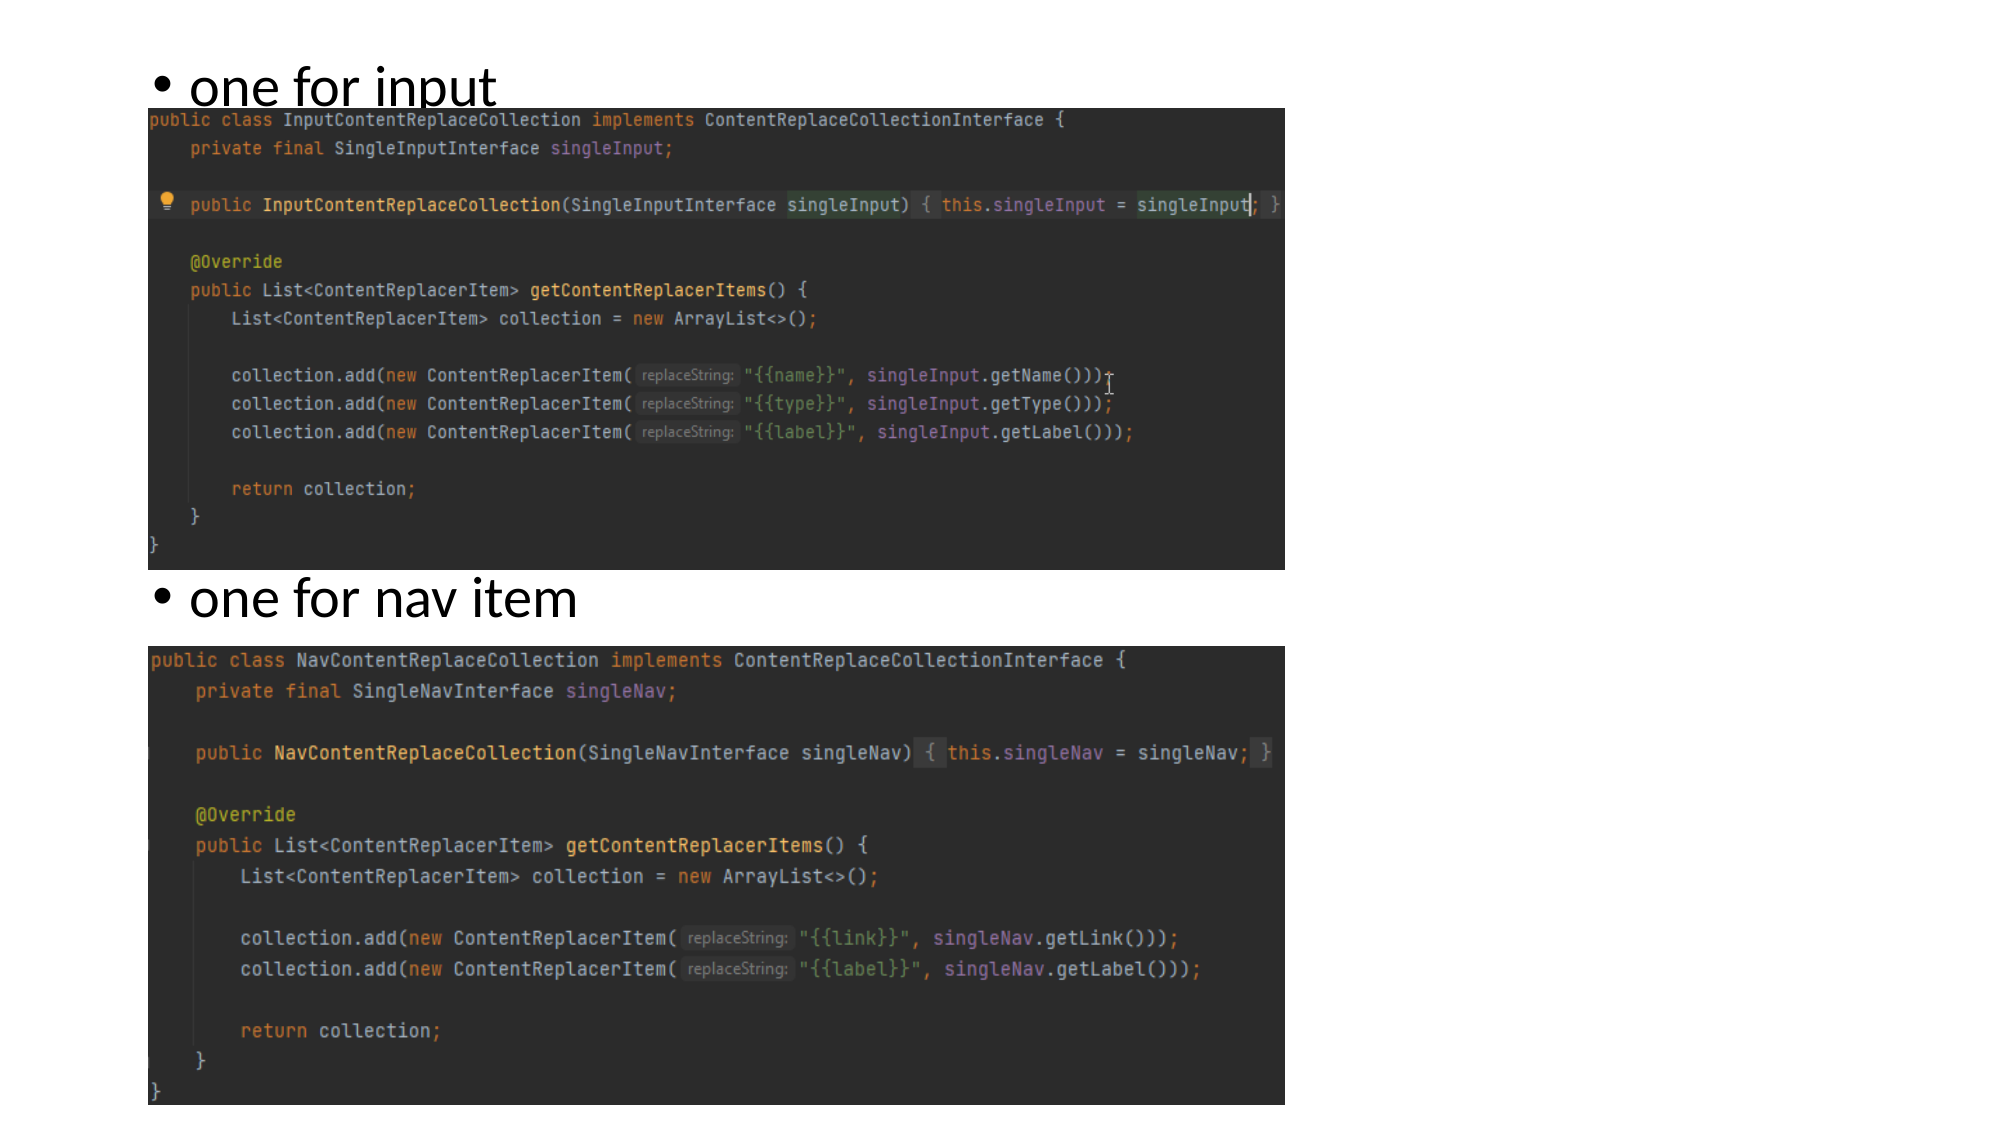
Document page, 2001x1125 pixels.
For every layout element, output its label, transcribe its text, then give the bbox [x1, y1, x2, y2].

picture [148, 108, 1285, 570]
picture [148, 646, 1285, 1105]
list one for input one for nav item [137, 48, 1863, 996]
